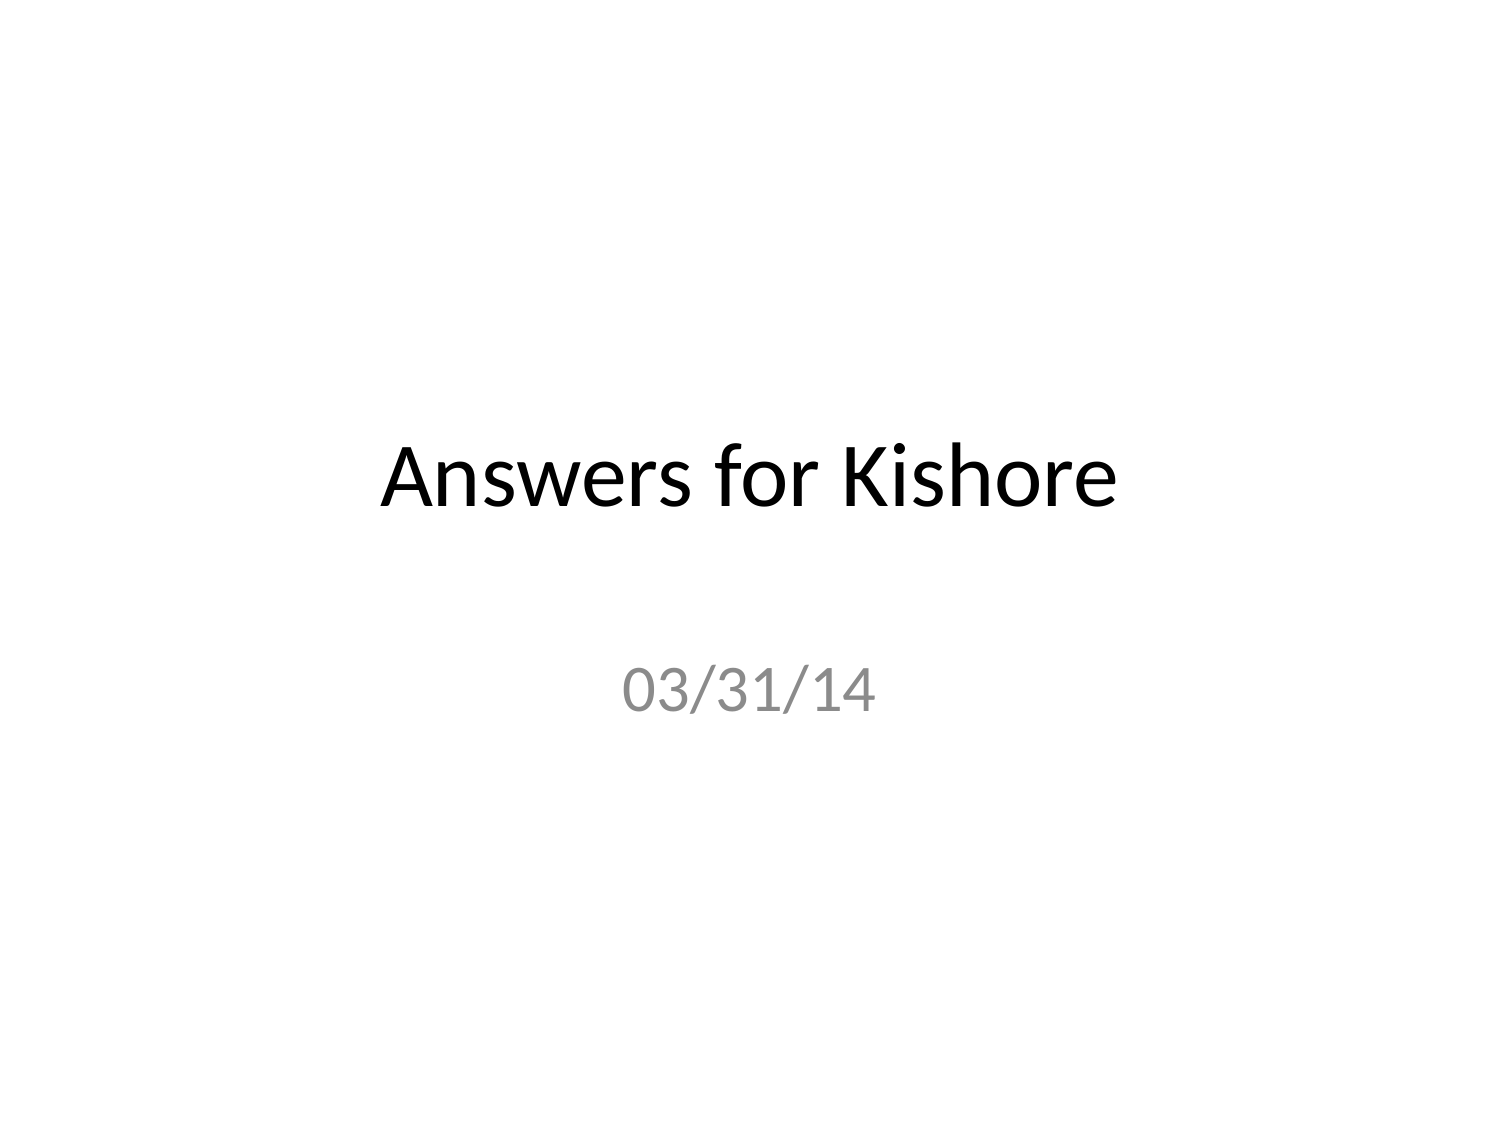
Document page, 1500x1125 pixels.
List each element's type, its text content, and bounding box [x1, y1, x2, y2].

title Answers for Kishore [112, 349, 1388, 591]
subtitle 03/31/14 [225, 637, 1275, 925]
